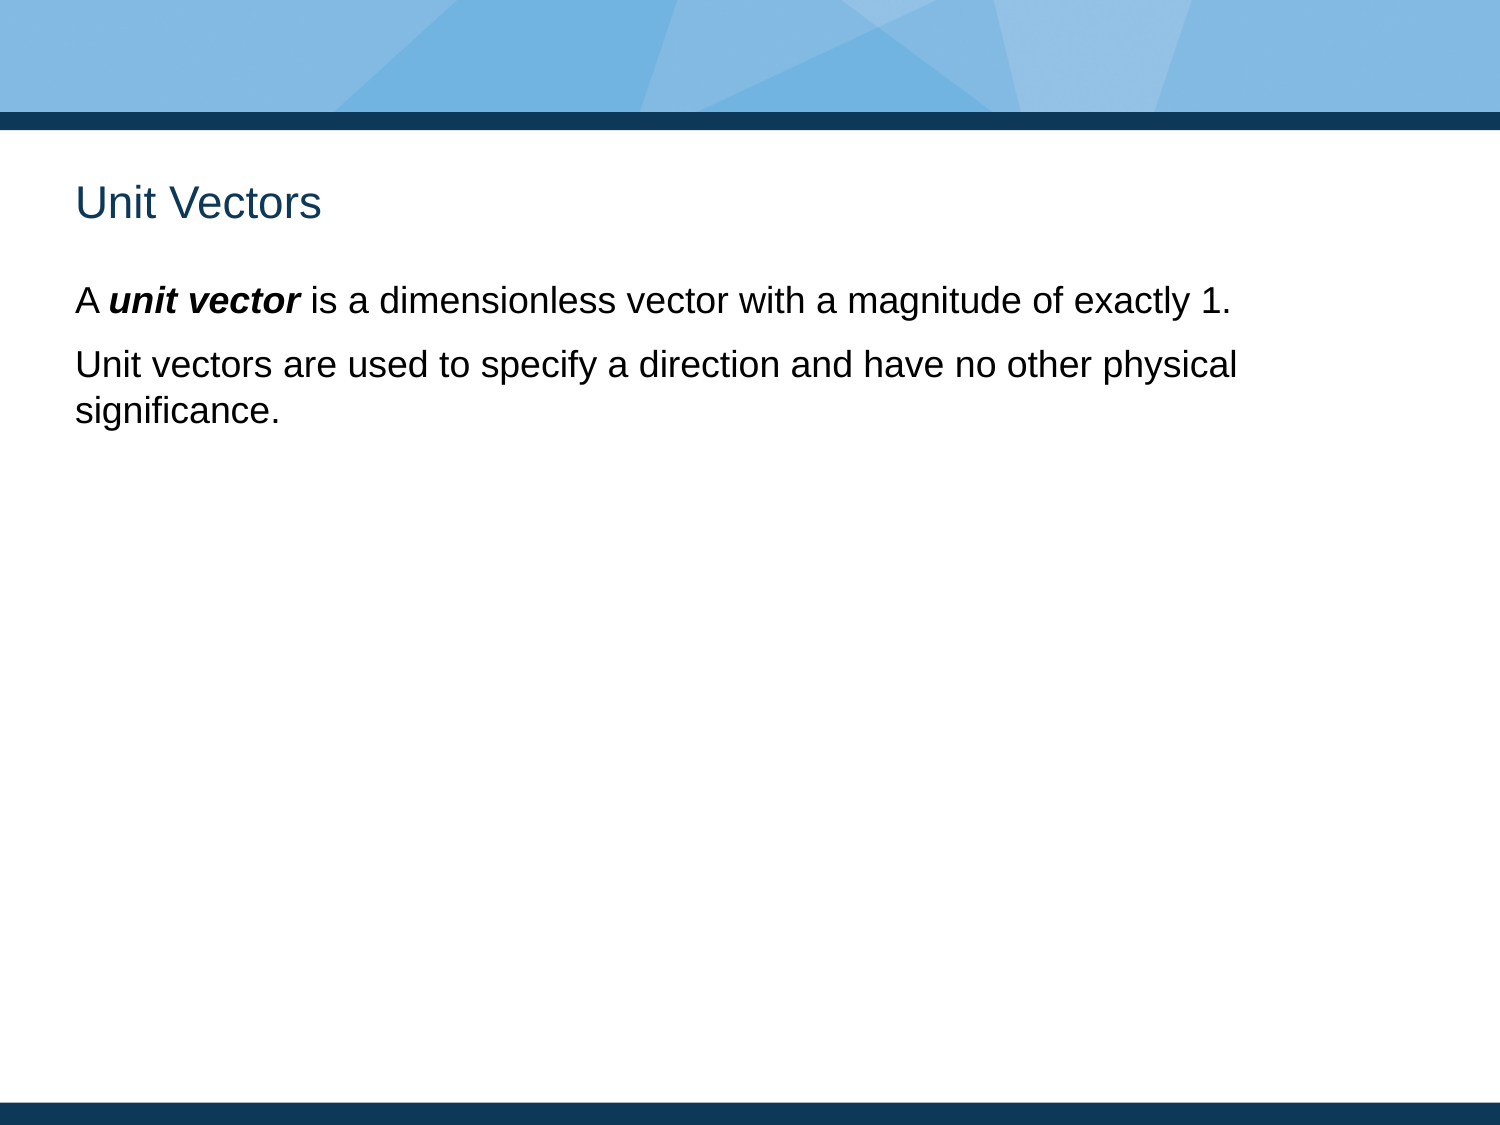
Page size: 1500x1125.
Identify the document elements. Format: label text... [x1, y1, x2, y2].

title Unit Vectors [75, 149, 1425, 250]
picture [0, 0, 1500, 112]
list A unit vector is a dimensionless vector with a magnitude of exactly 1. Unit vectors are used to specify a direction and have no other physical significance. [75, 275, 1425, 1004]
